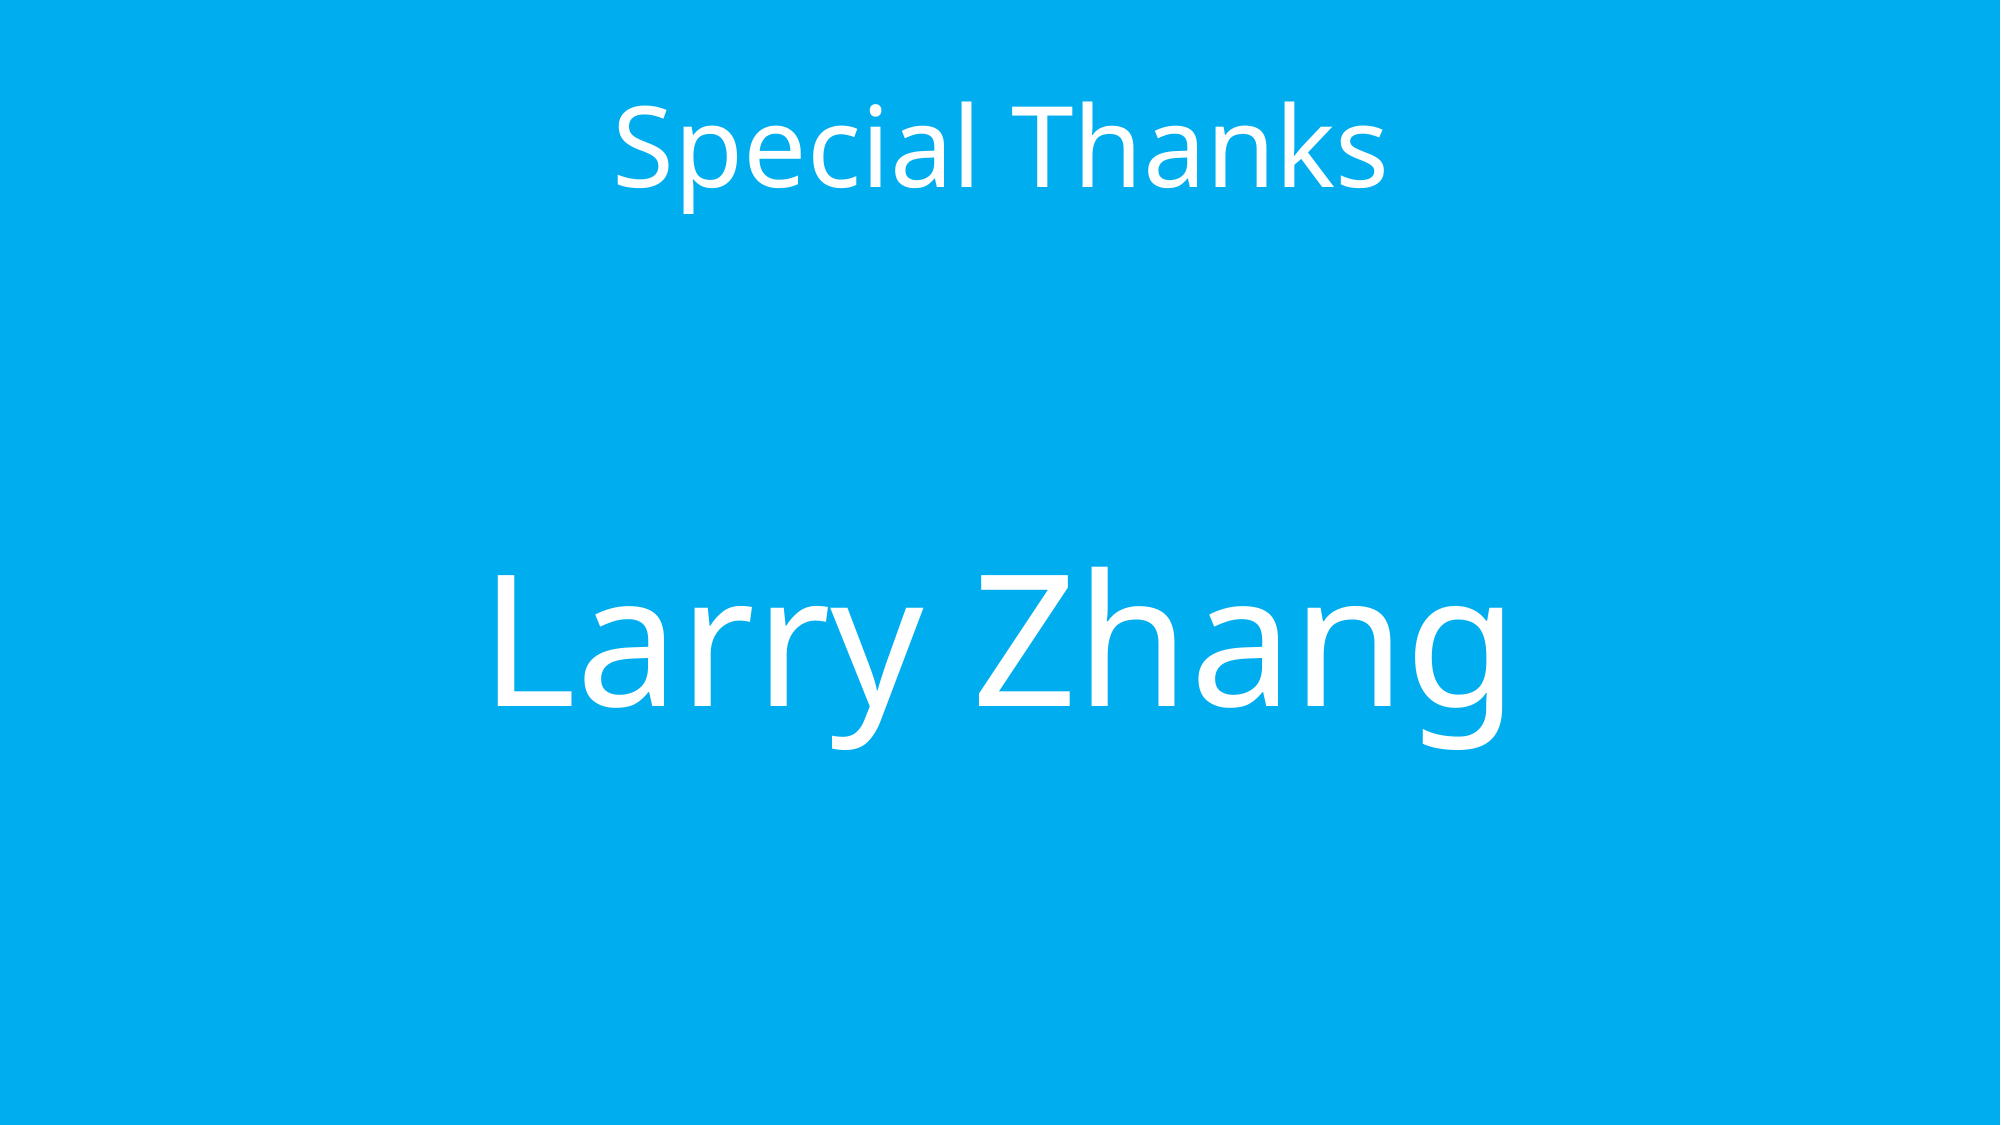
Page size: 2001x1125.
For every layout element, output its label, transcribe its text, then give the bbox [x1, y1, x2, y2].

text_box Larry Zhang [138, 405, 1862, 751]
text_box Special Thanks [69, 67, 1934, 218]
